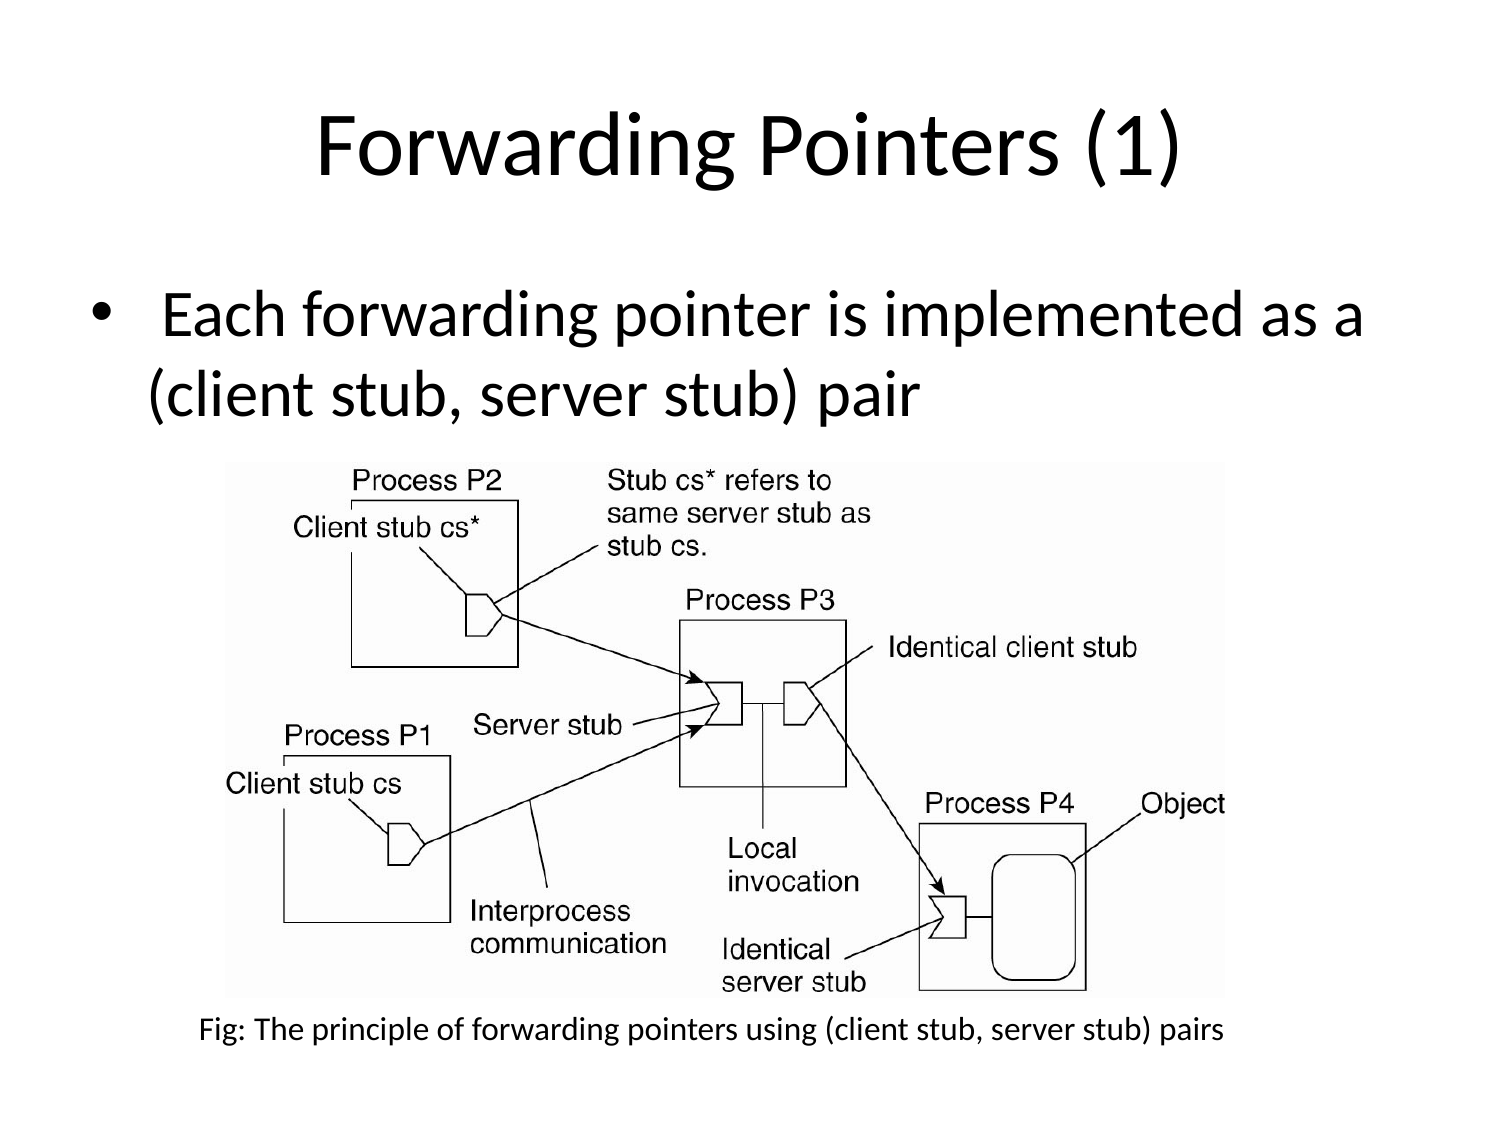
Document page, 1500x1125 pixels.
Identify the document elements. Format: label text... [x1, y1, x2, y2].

list Each forwarding pointer is implemented as a (client stub, server stub) pair [75, 262, 1425, 916]
title Forwarding Pointers (1) [75, 45, 1425, 233]
picture [224, 462, 1225, 998]
text_box Fig: The principle of forwarding pointers using (client stub, server stub) pairs [87, 999, 1338, 1055]
